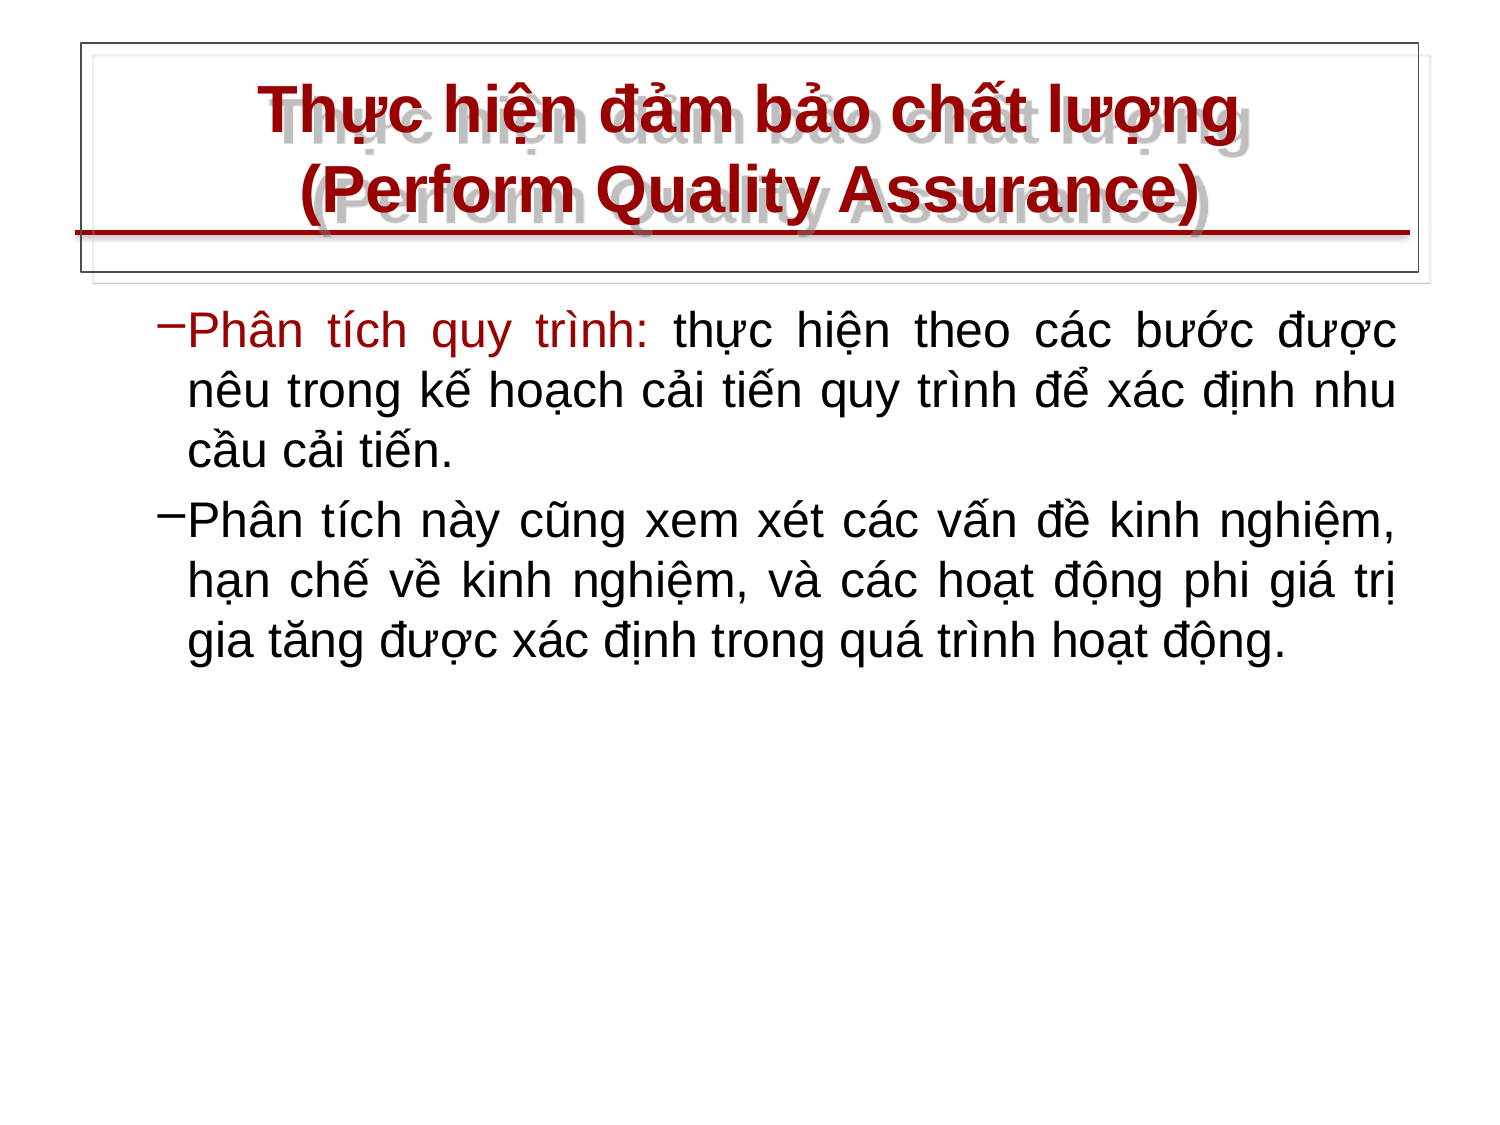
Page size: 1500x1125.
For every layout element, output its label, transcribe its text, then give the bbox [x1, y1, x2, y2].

list Phân tích quy trình: thực hiện theo các bước được nêu trong kế hoạch cải tiến quy trình để xác định nhu cầu cải tiến. Phân tích này cũng xem xét các vấn đề kinh nghiệm, hạn chế về kinh nghiệm, và các hoạt động phi giá trị gia tăng được xác định trong quá trình hoạt động. [87, 290, 1413, 1073]
title Thực hiện đảm bảo chất lượng (Perform Quality Assurance) [80, 42, 1419, 273]
